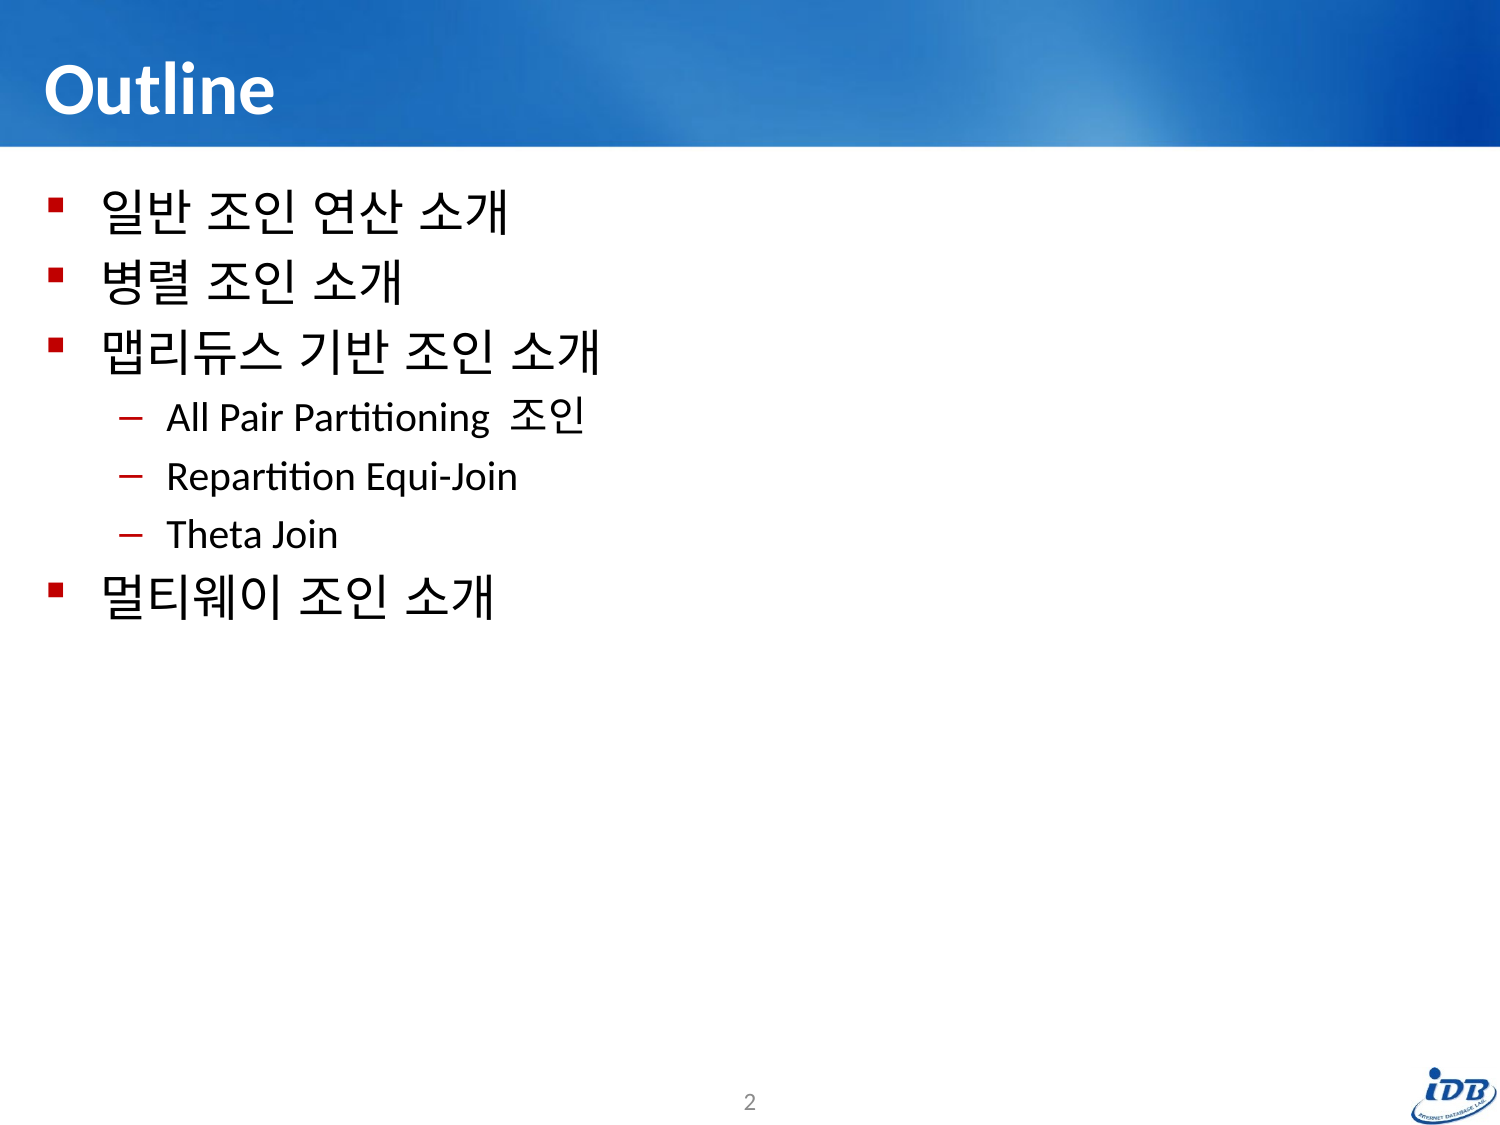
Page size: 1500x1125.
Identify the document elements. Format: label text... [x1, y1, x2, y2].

title Outline [29, 19, 1471, 149]
picture [0, 0, 1500, 1125]
list 일반 조인 연산 소개 병렬 조인 소개 맵리듀스 기반 조인 소개 All Pair Partitioning 조인 Repartition Equi-Join Theta Join 멀티웨이 조인 소개 [29, 174, 1471, 1071]
slide_number 2 [684, 1082, 816, 1118]
